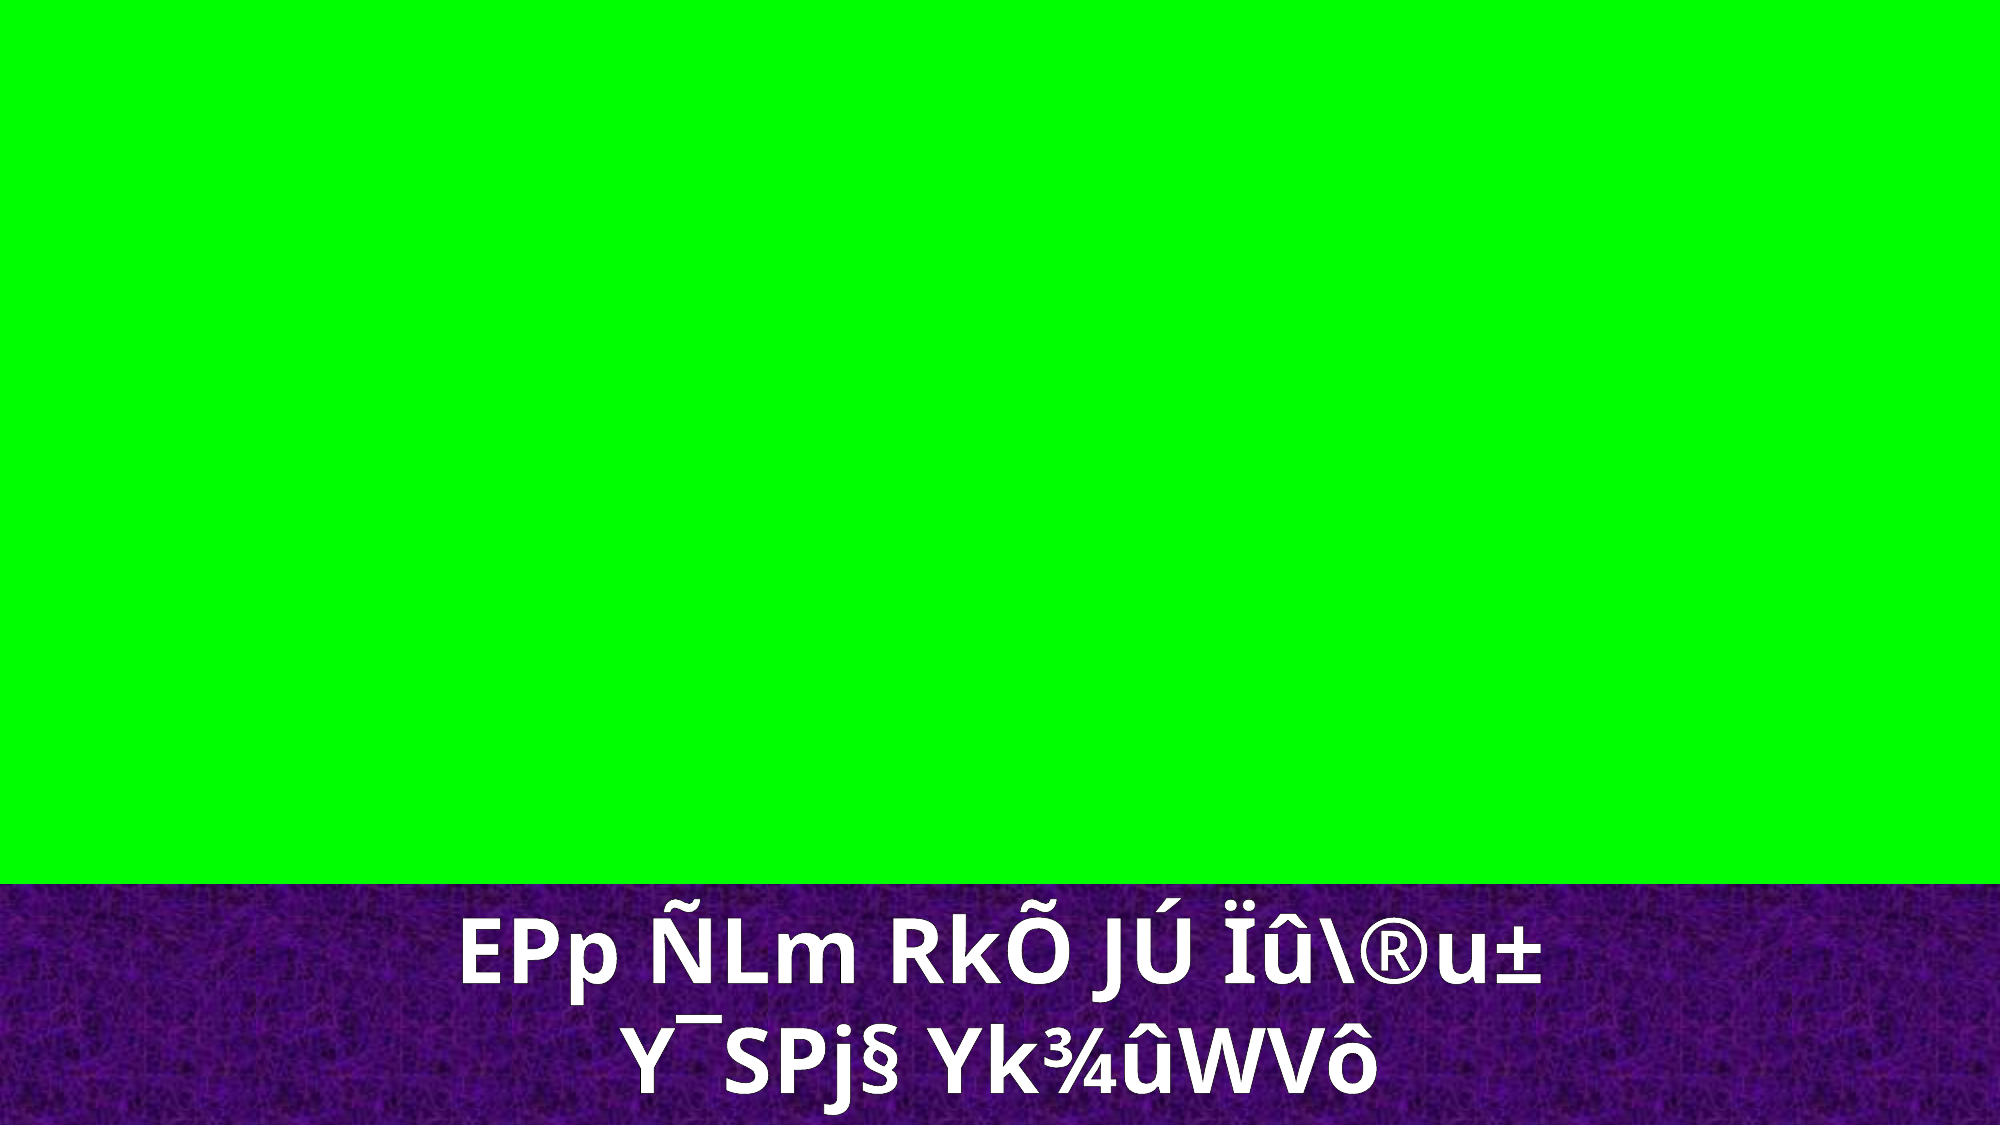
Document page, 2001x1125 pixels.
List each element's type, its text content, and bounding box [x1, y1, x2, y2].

text_box [0, 1120, 2000, 1125]
text_box EPp ÑLm RkÕ JÚ Ïû\®u± Y¯SPj§ Yk¾ûWVô [0, 884, 2000, 1120]
